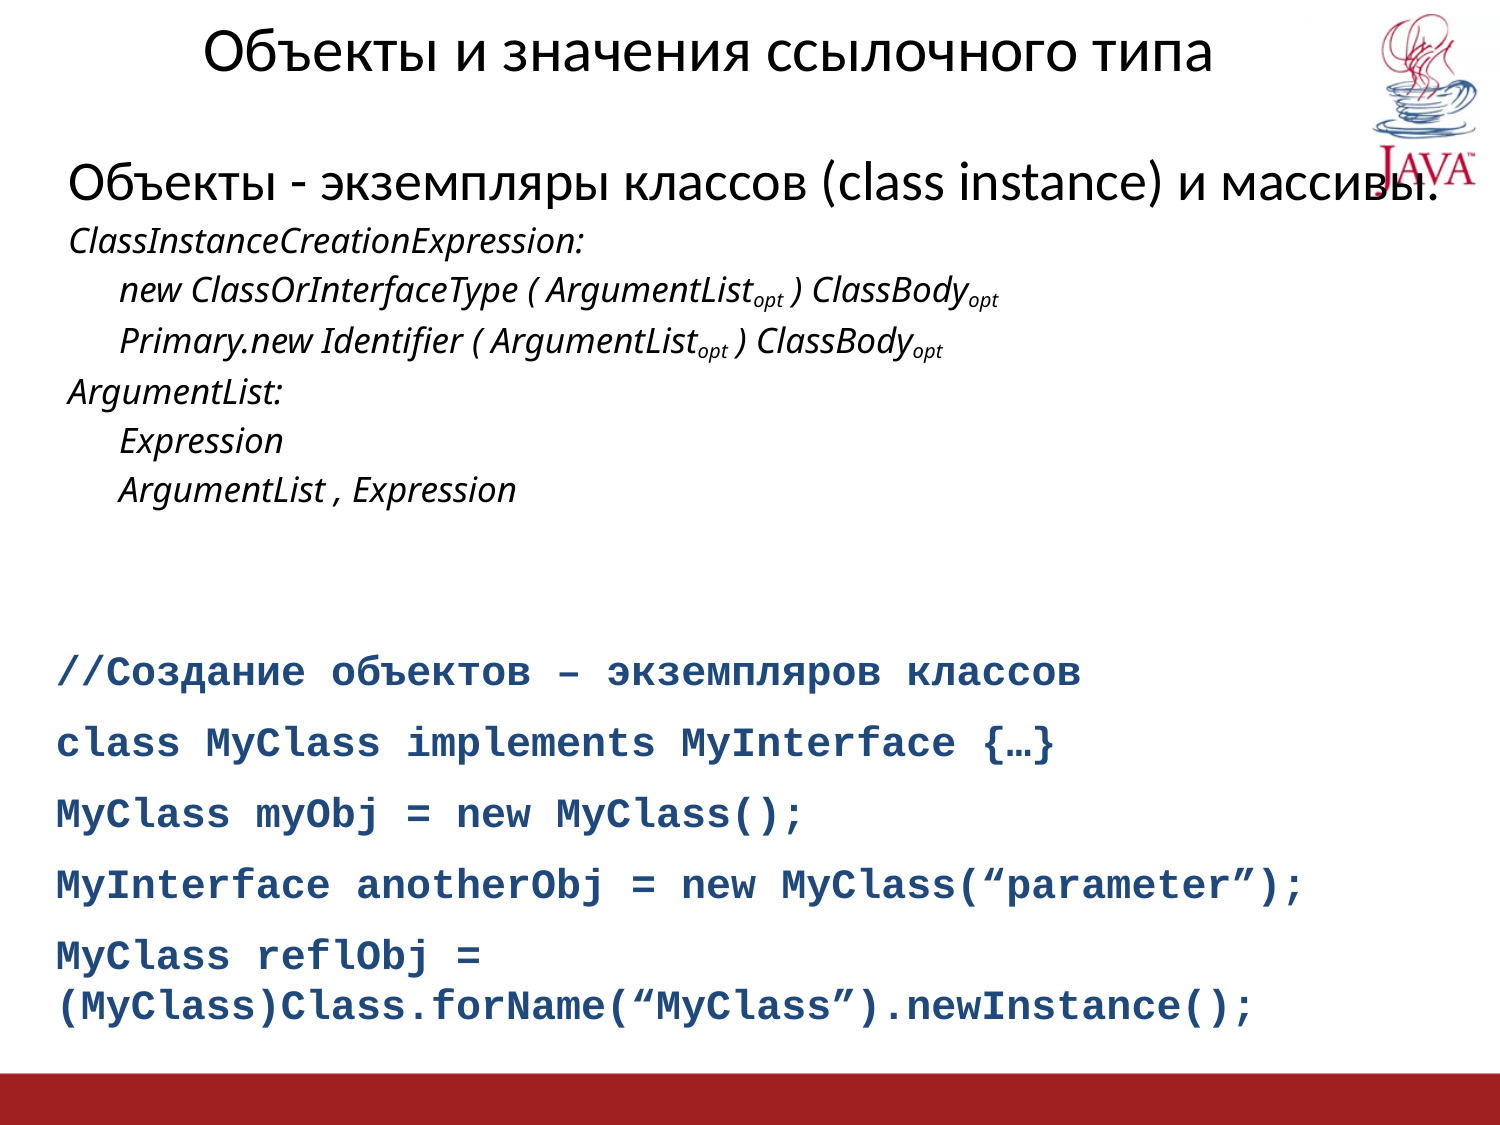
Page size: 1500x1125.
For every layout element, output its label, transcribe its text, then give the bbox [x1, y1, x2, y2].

text_box //Создание объектов – экземпляров классов class MyClass implements MyInterface {…} MyClass myObj = new MyClass(); MyInterface anotherObj = new MyClass(“parameter”); MyClass reflObj = (MyClass)Class.forName(“MyClass”).newInstance(); [41, 636, 1429, 1035]
list Объекты - экземпляры классов (class instance) и массивы. ClassInstanceCreationExpression: new ClassOrInterfaceType ( ArgumentListopt ) ClassBodyopt Primary.new Identifier ( ArgumentListopt ) ClassBodyopt ArgumentList: Expression ArgumentList , Expression [53, 137, 1471, 587]
picture [0, 0, 1500, 1125]
title Объекты и значения ссылочного типа [5, 0, 1414, 93]
